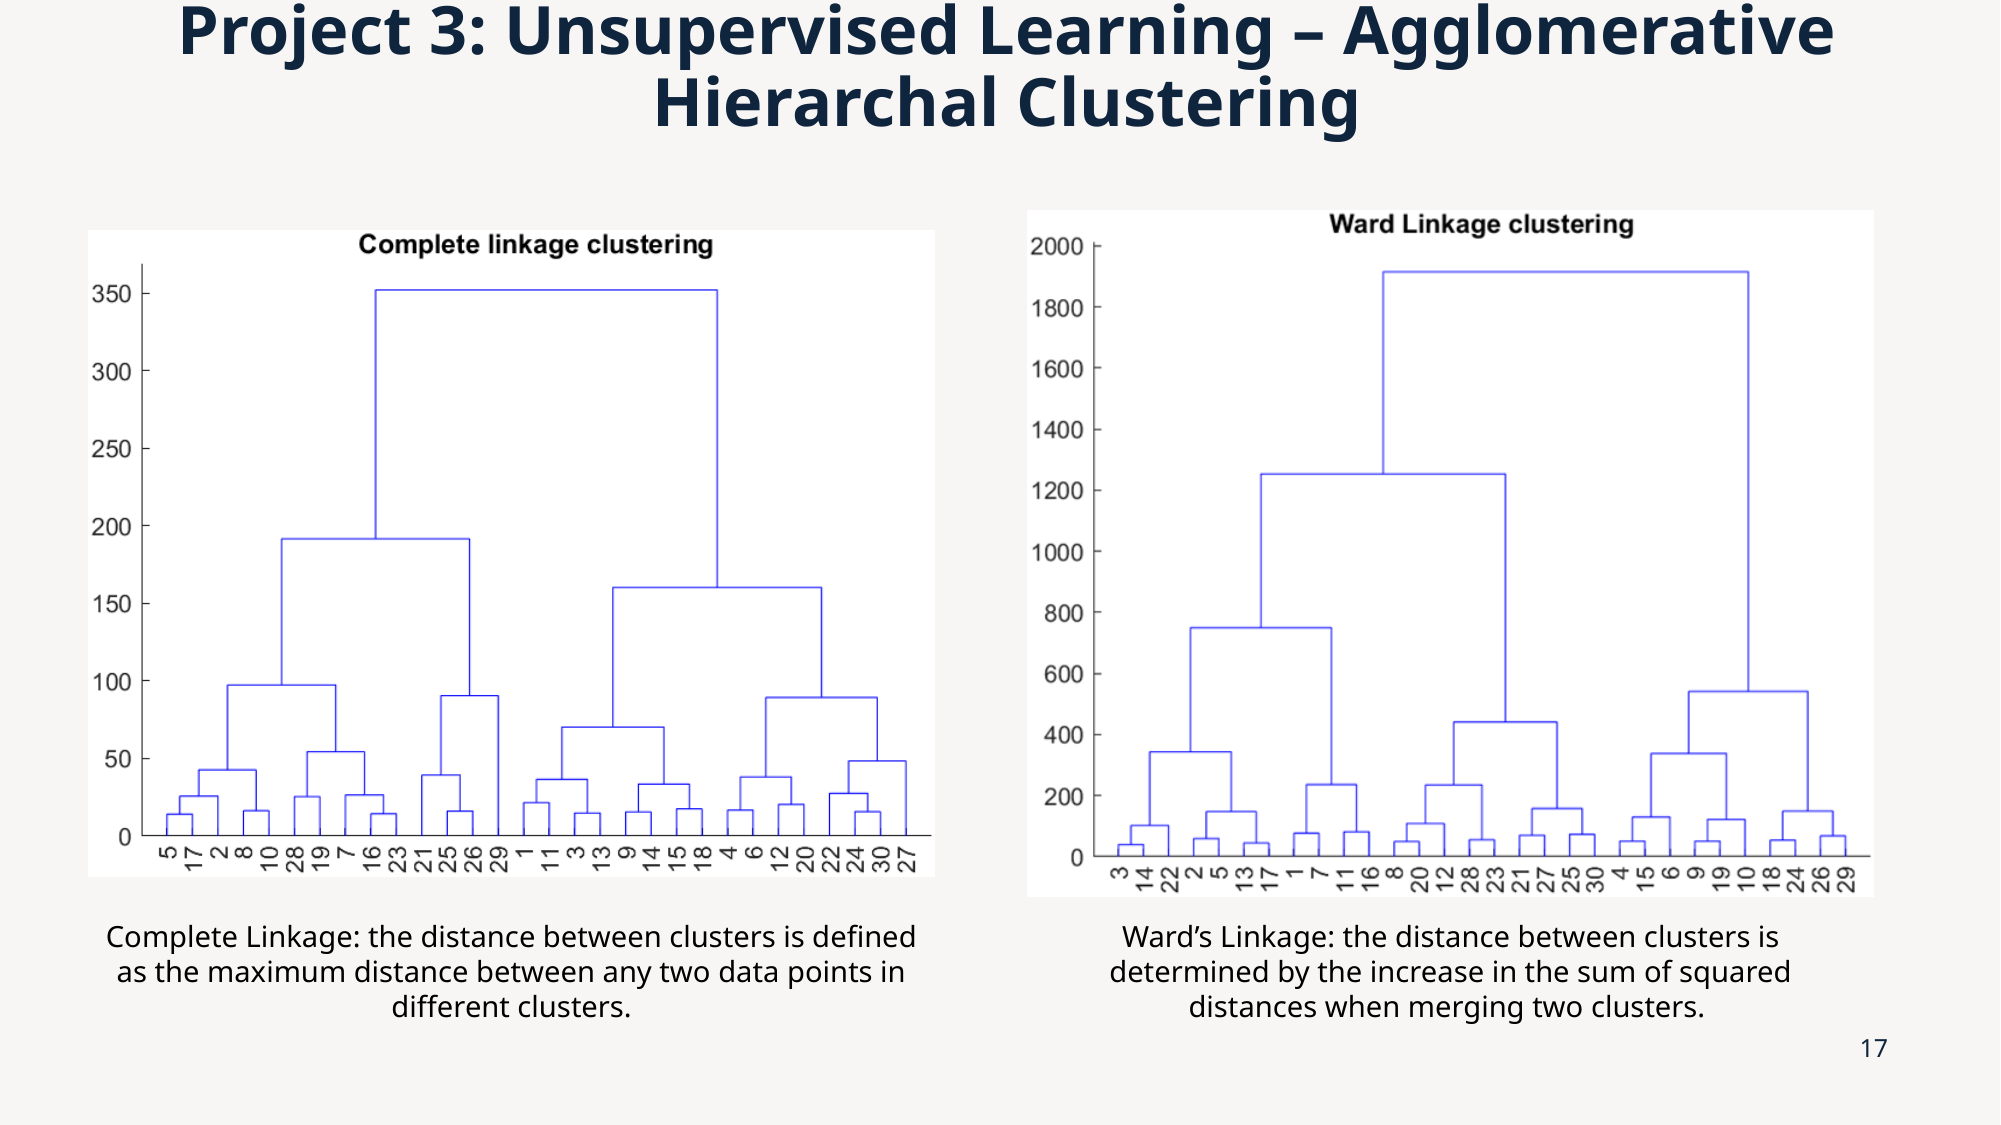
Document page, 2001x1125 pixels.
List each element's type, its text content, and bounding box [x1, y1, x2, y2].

title Project 3: Unsupervised Learning – Agglomerative Hierarchal Clustering [0, 0, 2000, 139]
text_box Ward’s Linkage: the distance between clusters is determined by the increase in the sum of squared distances when merging two clusters. [1027, 910, 1874, 1031]
slide_number 17 [1836, 1020, 1912, 1080]
picture [88, 230, 935, 877]
text_box Complete Linkage: the distance between clusters is defined as the maximum distance between any two data points in different clusters. [88, 911, 935, 1031]
picture [1027, 210, 1874, 897]
